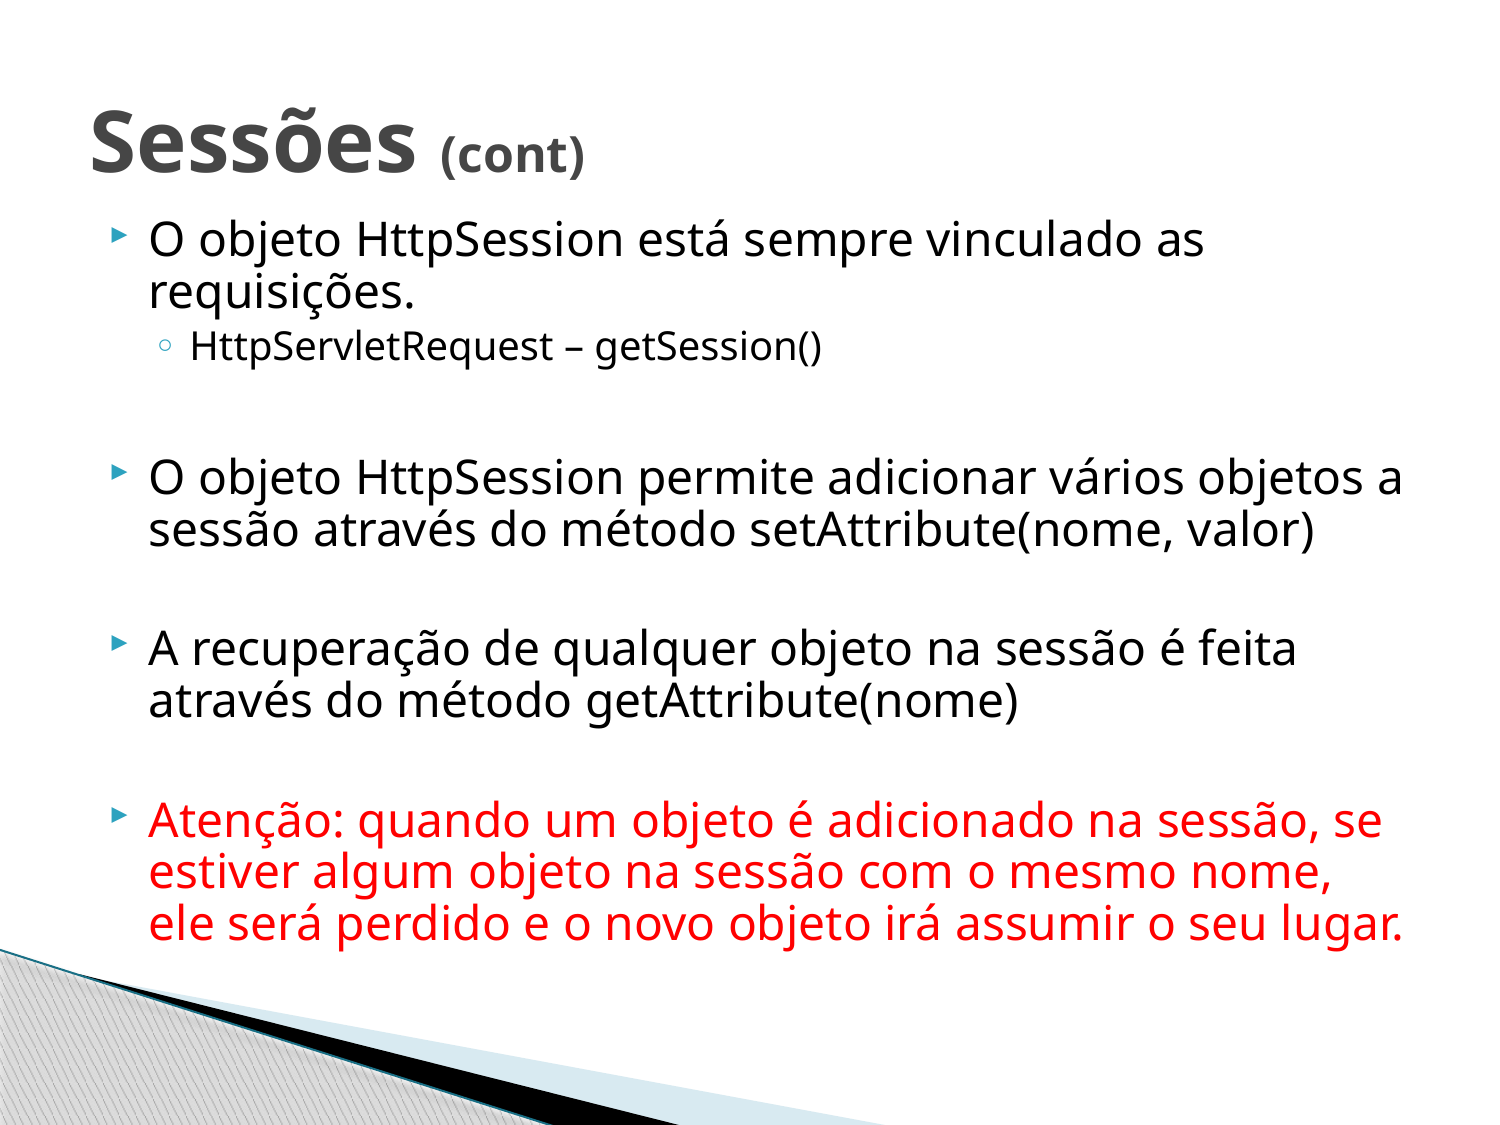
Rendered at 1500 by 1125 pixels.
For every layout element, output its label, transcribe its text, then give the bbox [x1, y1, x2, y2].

list O objeto HttpSession está sempre vinculado as requisições. HttpServletRequest – getSession() O objeto HttpSession permite adicionar vários objetos a sessão através do método setAttribute(nome, valor) A recuperação de qualquer objeto na sessão é feita através do método getAttribute(nome) Atenção: quando um objeto é adicionado na sessão, se estiver algum objeto na sessão com o mesmo nome, ele será perdido e o novo objeto irá assumir o seu lugar. [76, 208, 1427, 990]
title Sessões (cont) [75, 45, 1425, 233]
